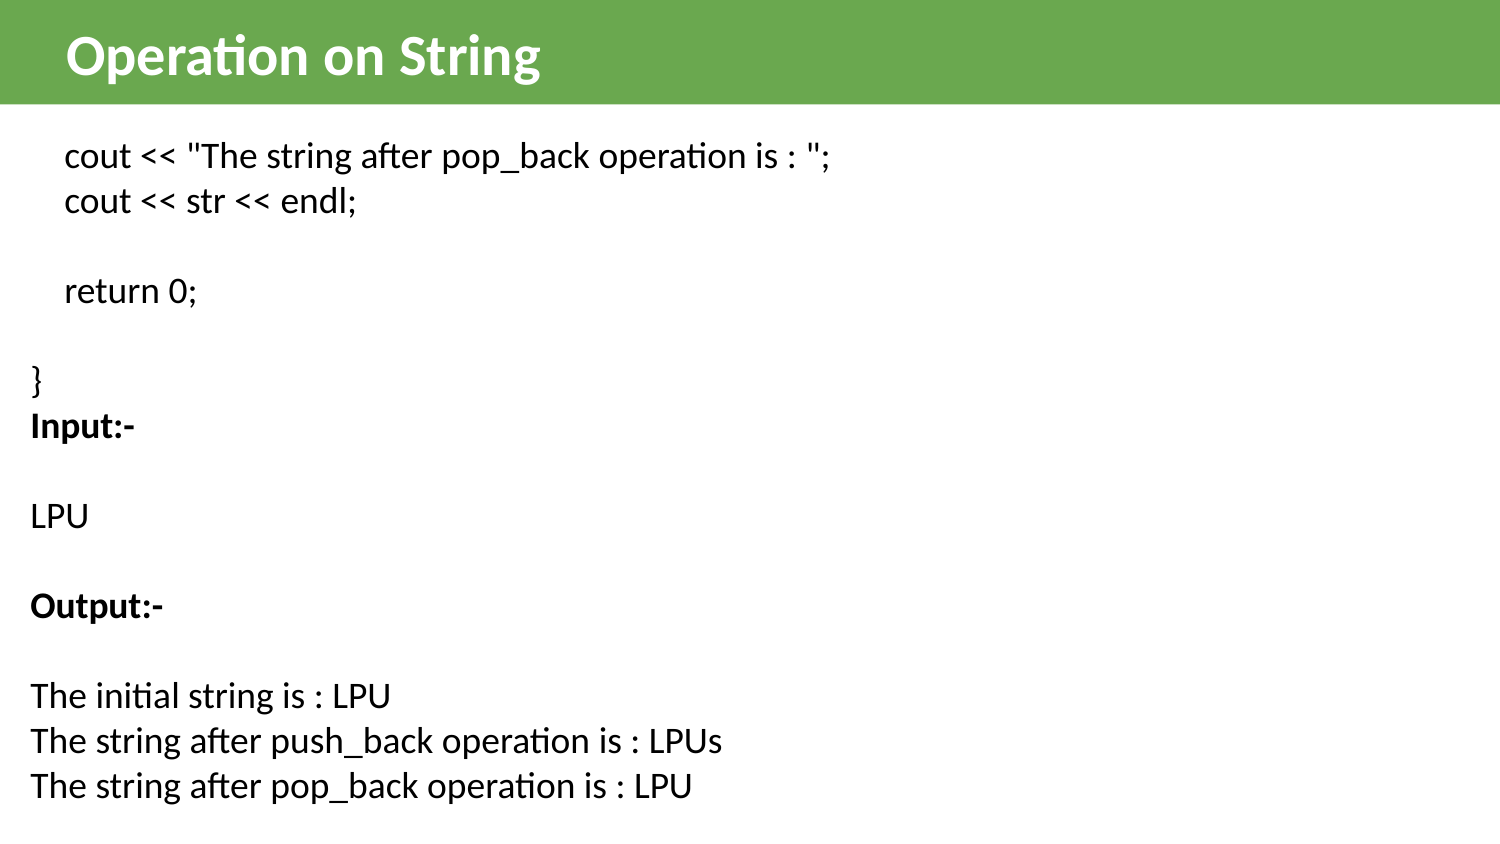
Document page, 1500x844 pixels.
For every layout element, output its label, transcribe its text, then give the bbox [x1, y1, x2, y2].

text_box Operation on String [63, 15, 1203, 80]
text_box cout << "The string after pop_back operation is : "; cout << str << endl; return 0; } Input:- LPU Output:- The initial string is : LPU The string after push_back operation is : LPUs The string after pop_back operation is : LPU [15, 115, 1484, 794]
